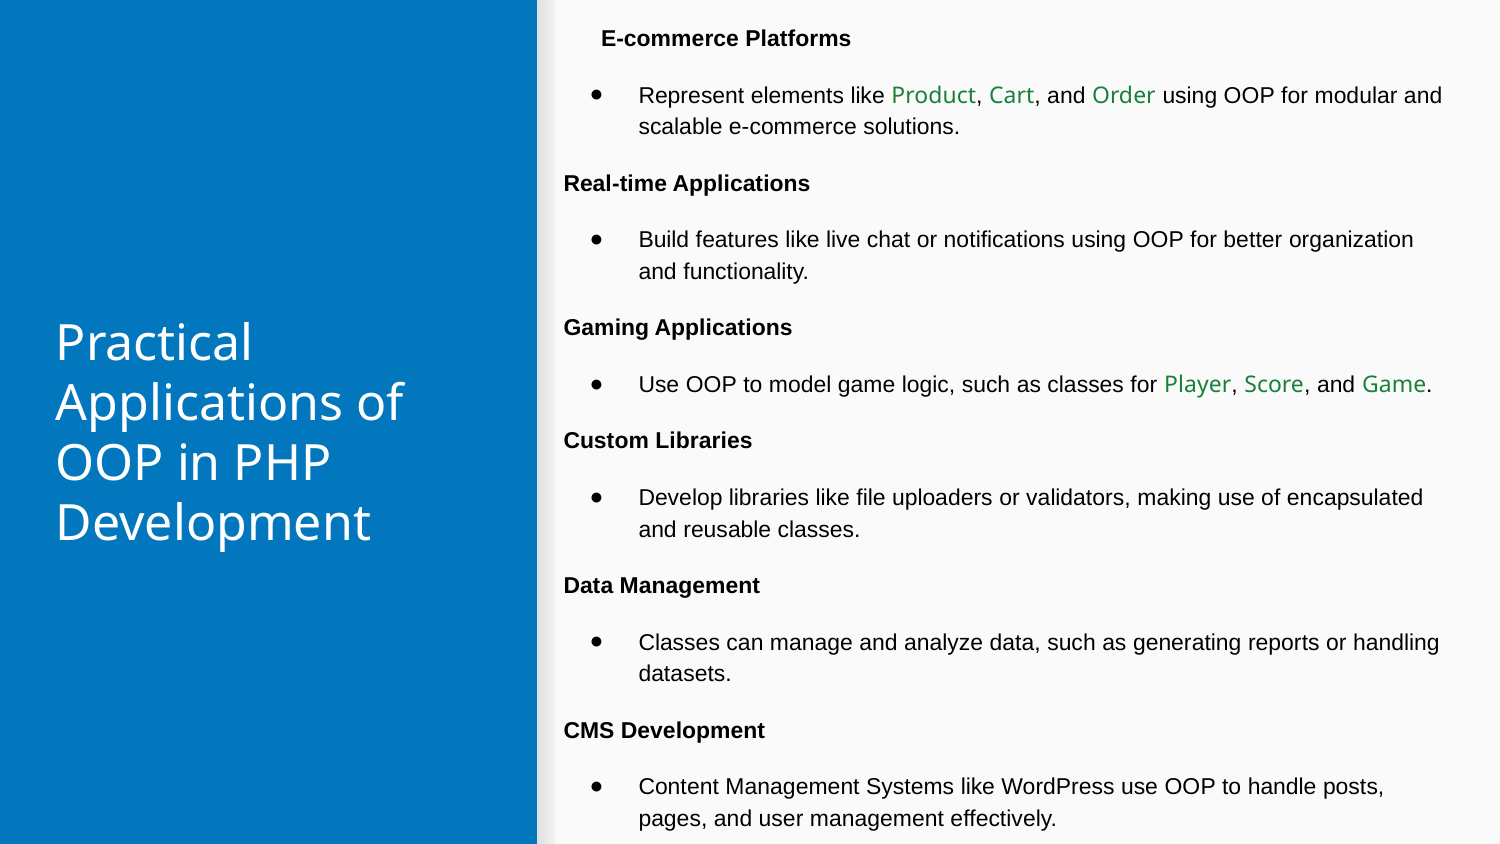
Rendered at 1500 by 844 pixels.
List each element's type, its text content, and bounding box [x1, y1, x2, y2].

text_box E-commerce Platforms Represent elements like Product, Cart, and Order using OOP for modular and scalable e-commerce solutions. Real-time Applications Build features like live chat or notifications using OOP for better organization and functionality. Gaming Applications Use OOP to model game logic, such as classes for Player, Score, and Game. Custom Libraries Develop libraries like file uploaders or validators, making use of encapsulated and reusable classes. Data Management Classes can manage and analyze data, such as generating reports or handling datasets. CMS Development Content Management Systems like WordPress use OOP to handle posts, pages, and user management effectively. [548, 4, 1460, 844]
title Practical Applications of OOP in PHP Development [40, 305, 526, 566]
